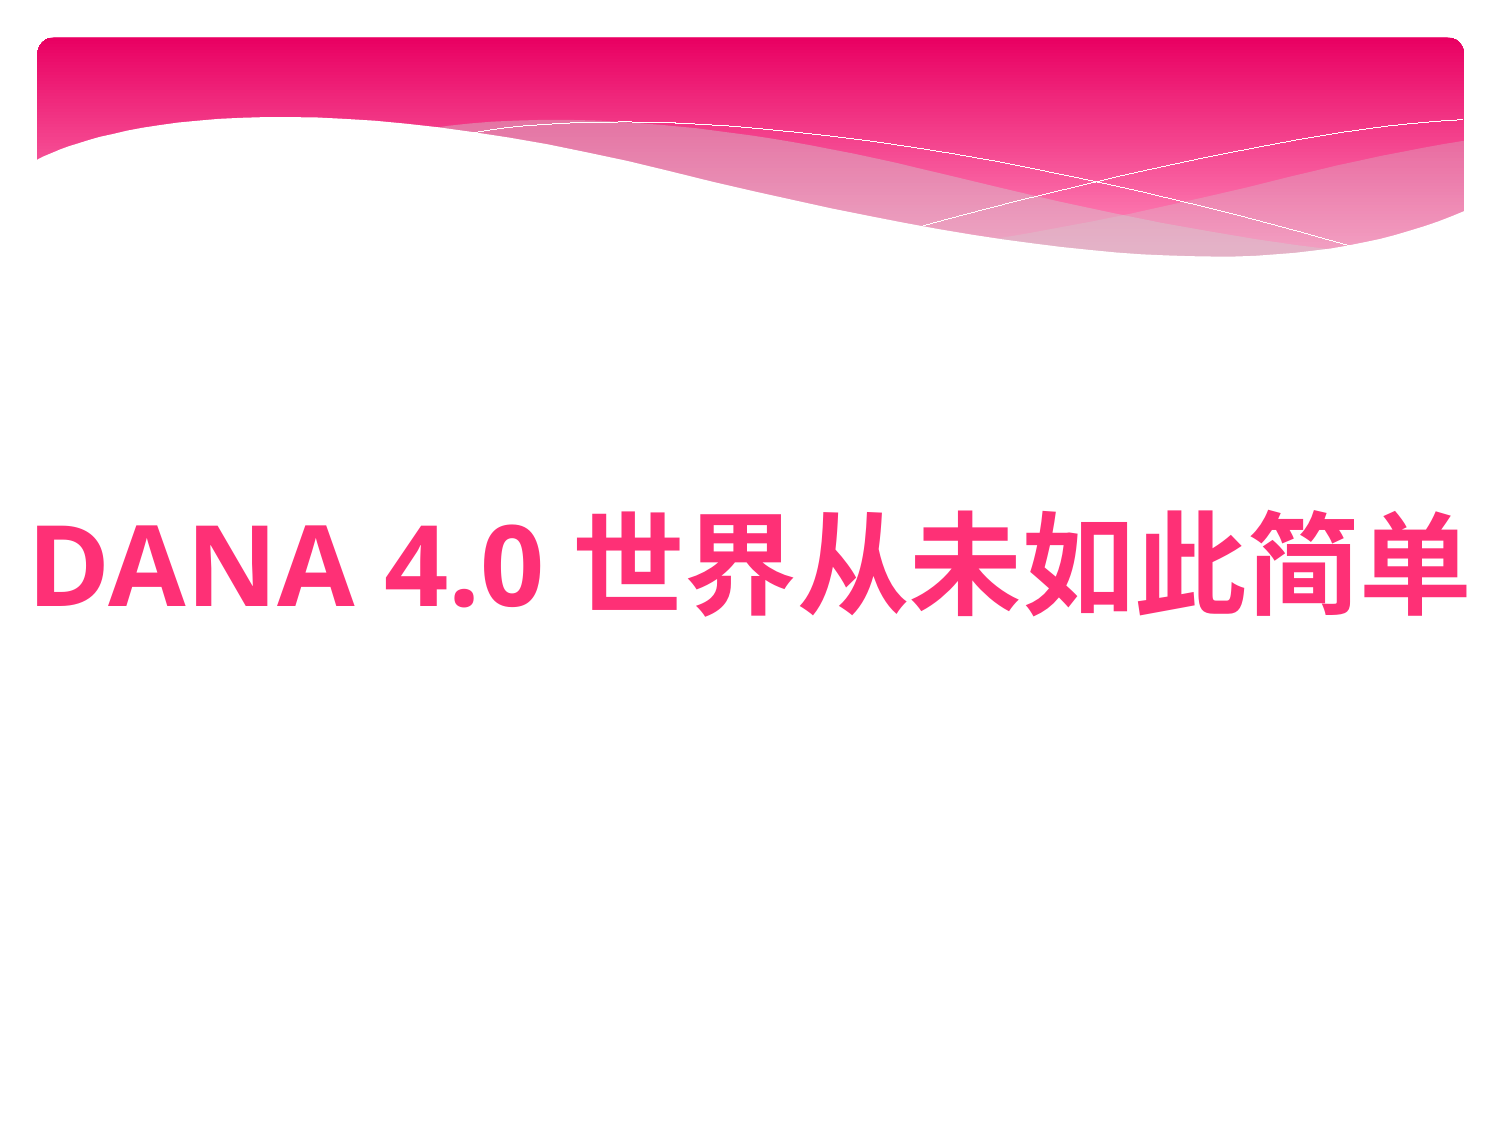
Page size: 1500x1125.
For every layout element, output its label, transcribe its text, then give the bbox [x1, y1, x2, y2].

text_box DANA 4.0世界从未如此简单 [12, 486, 1488, 637]
